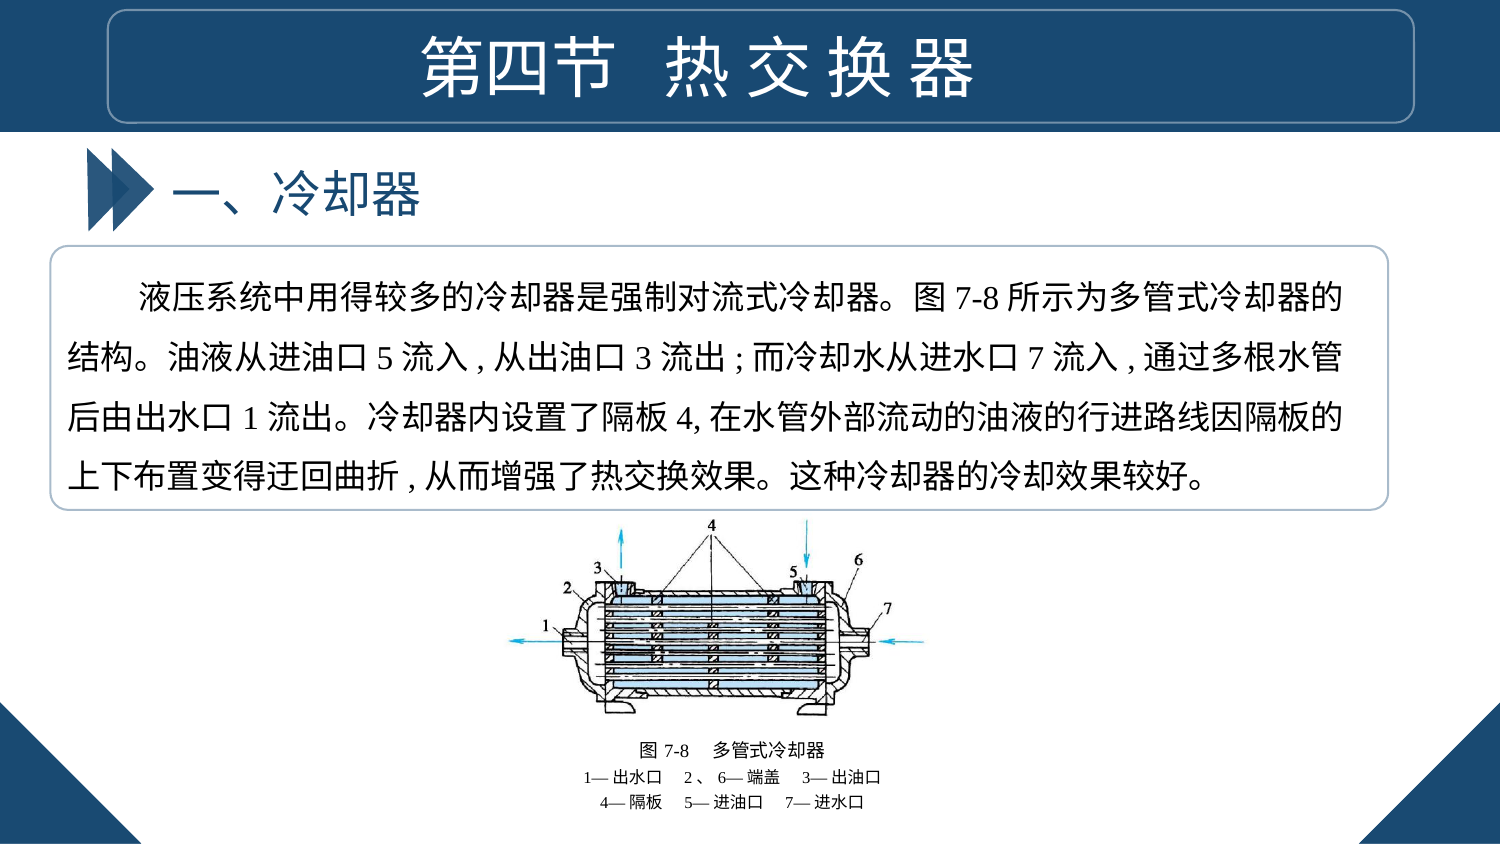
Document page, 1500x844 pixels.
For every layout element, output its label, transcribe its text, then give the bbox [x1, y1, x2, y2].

text_box 一、冷却器 [157, 155, 473, 230]
picture [495, 501, 930, 718]
text_box [0, 700, 144, 844]
text_box [109, 8, 1416, 124]
text_box 第四节 热 交 换 器 [70, 18, 1324, 113]
text_box [1357, 701, 1500, 844]
text_box [49, 244, 1390, 511]
text_box [85, 145, 111, 235]
text_box [110, 145, 156, 235]
table_header 图7-8 多管式冷却器 1—出水口 2、6—端盖 3—出油口 4—隔板 5—进油口 7—进水口 [383, 735, 1082, 813]
